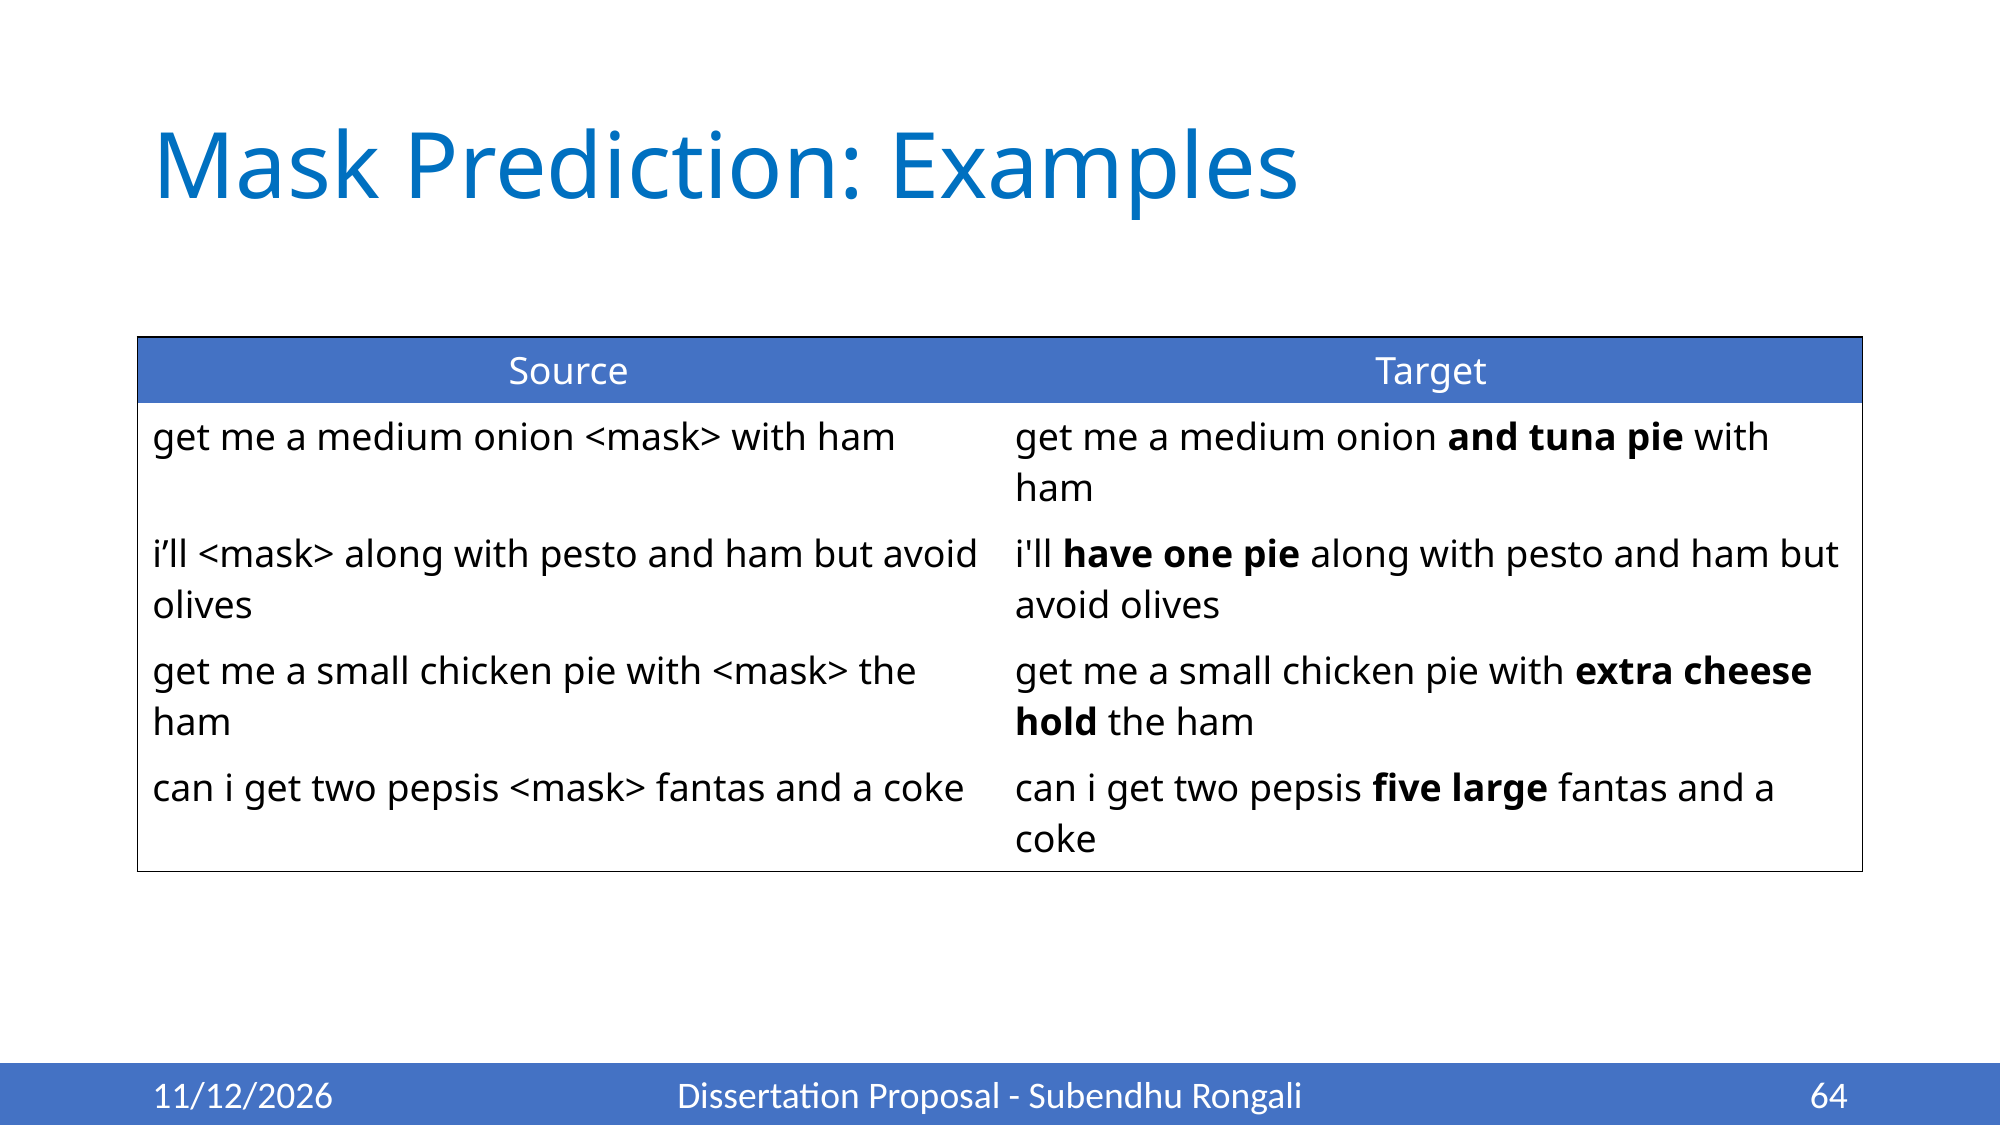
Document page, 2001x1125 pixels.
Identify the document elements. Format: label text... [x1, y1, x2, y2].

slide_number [137, 1063, 588, 1123]
table_cell i'll have one pie along with pesto and ham but avoid olives [1000, 520, 1862, 637]
table_header Source [138, 338, 1000, 403]
footer Dissertation Proposal - Subendhu Rongali [662, 1063, 1338, 1123]
table_cell get me a small chicken pie with extra cheese hold the ham [1000, 637, 1862, 754]
slide_number 64 [1412, 1063, 1863, 1123]
title Mask Prediction: Examples [137, 59, 1863, 278]
table_cell get me a small chicken pie with <mask> the ham [138, 637, 1000, 754]
table_cell can i get two pepsis five large fantas and a coke [1000, 754, 1862, 871]
table_cell can i get two pepsis <mask> fantas and a coke [138, 754, 1000, 871]
table_cell get me a medium onion <mask> with ham [138, 403, 1000, 520]
table_cell get me a medium onion and tuna pie with ham [1000, 403, 1862, 520]
table_cell i’ll <mask> along with pesto and ham but avoid olives [138, 520, 1000, 637]
table_header Target [1000, 338, 1862, 403]
